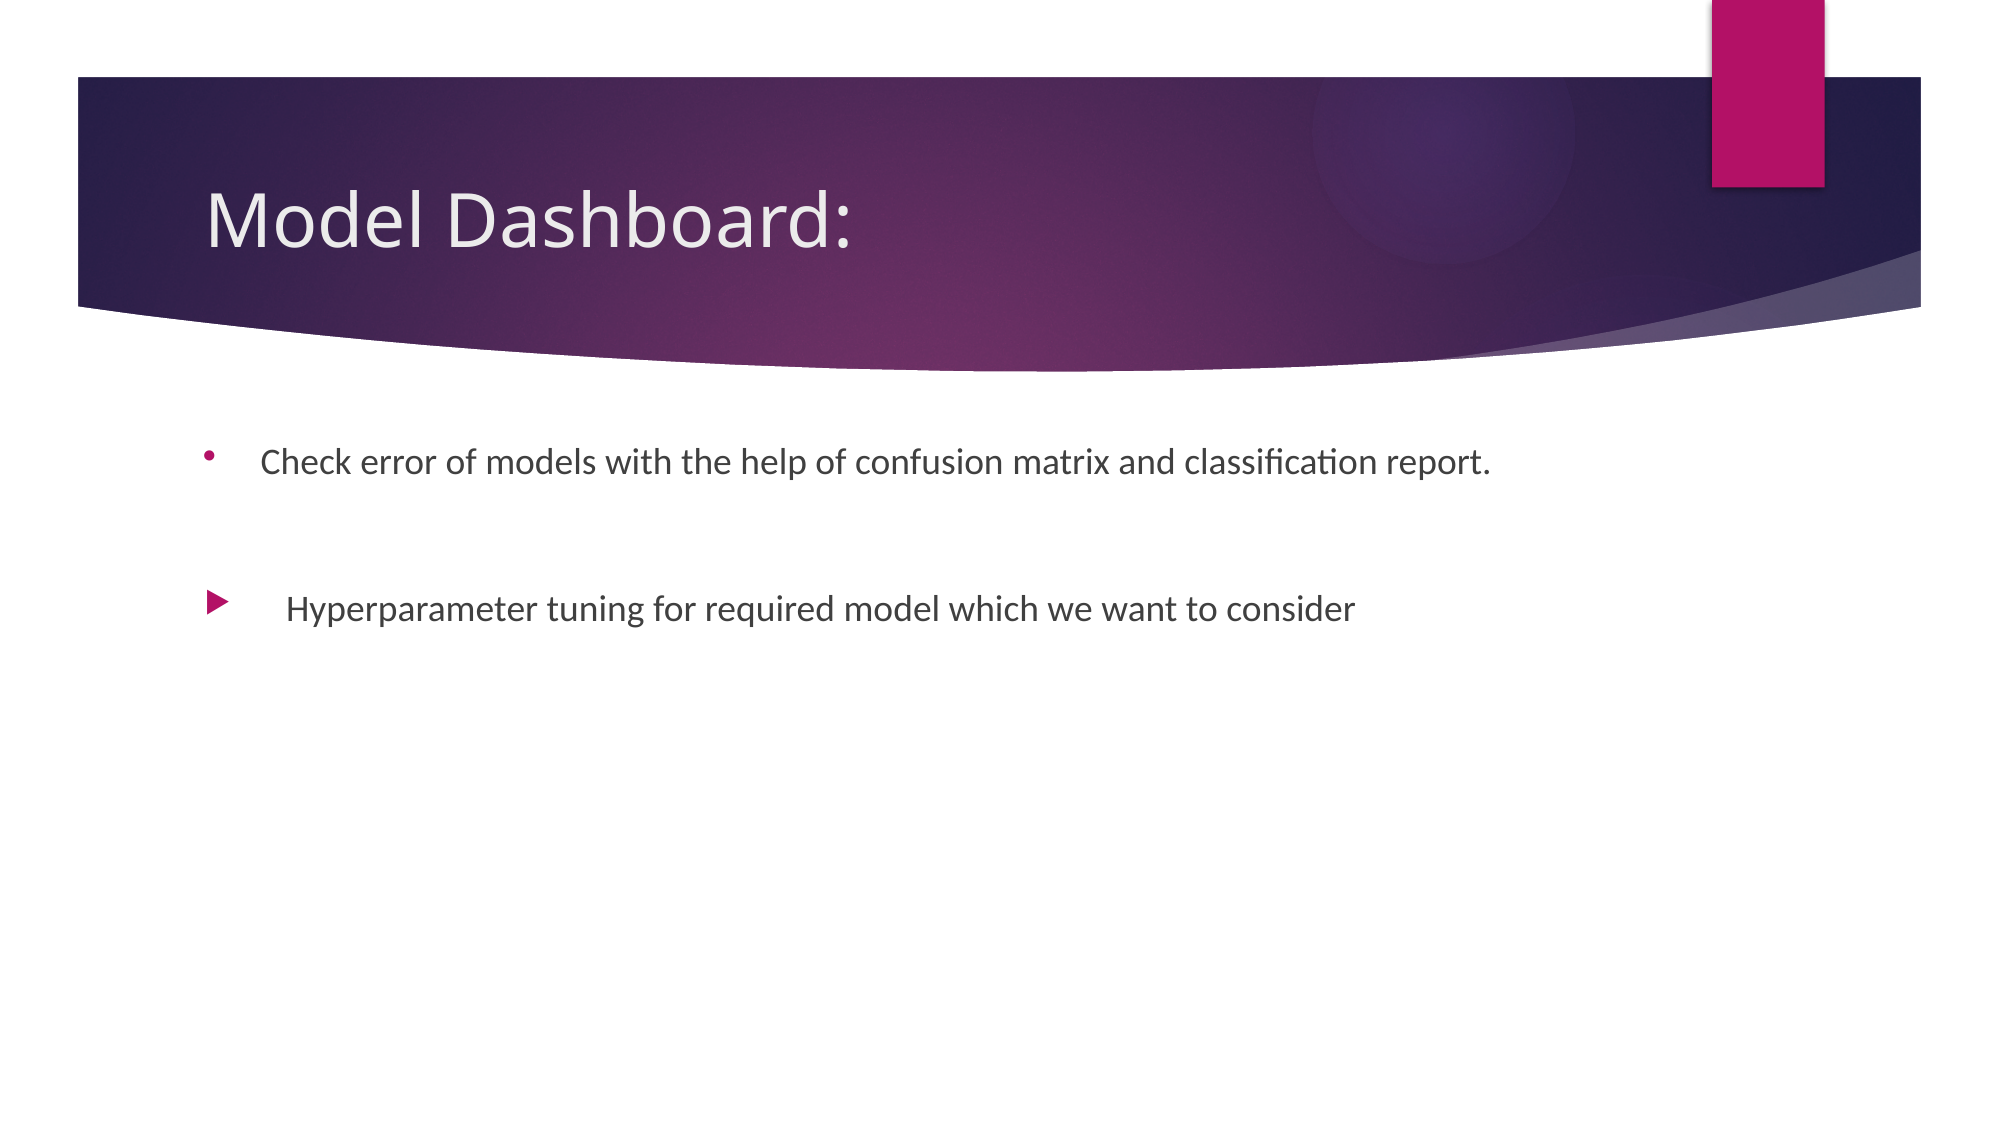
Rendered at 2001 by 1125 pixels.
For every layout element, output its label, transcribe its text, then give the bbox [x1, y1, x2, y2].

list Check error of models with the help of confusion matrix and classification report. Hyperparameter tuning for required model which we want to consider [189, 427, 1638, 988]
title Model Dashboard: [189, 159, 1627, 276]
